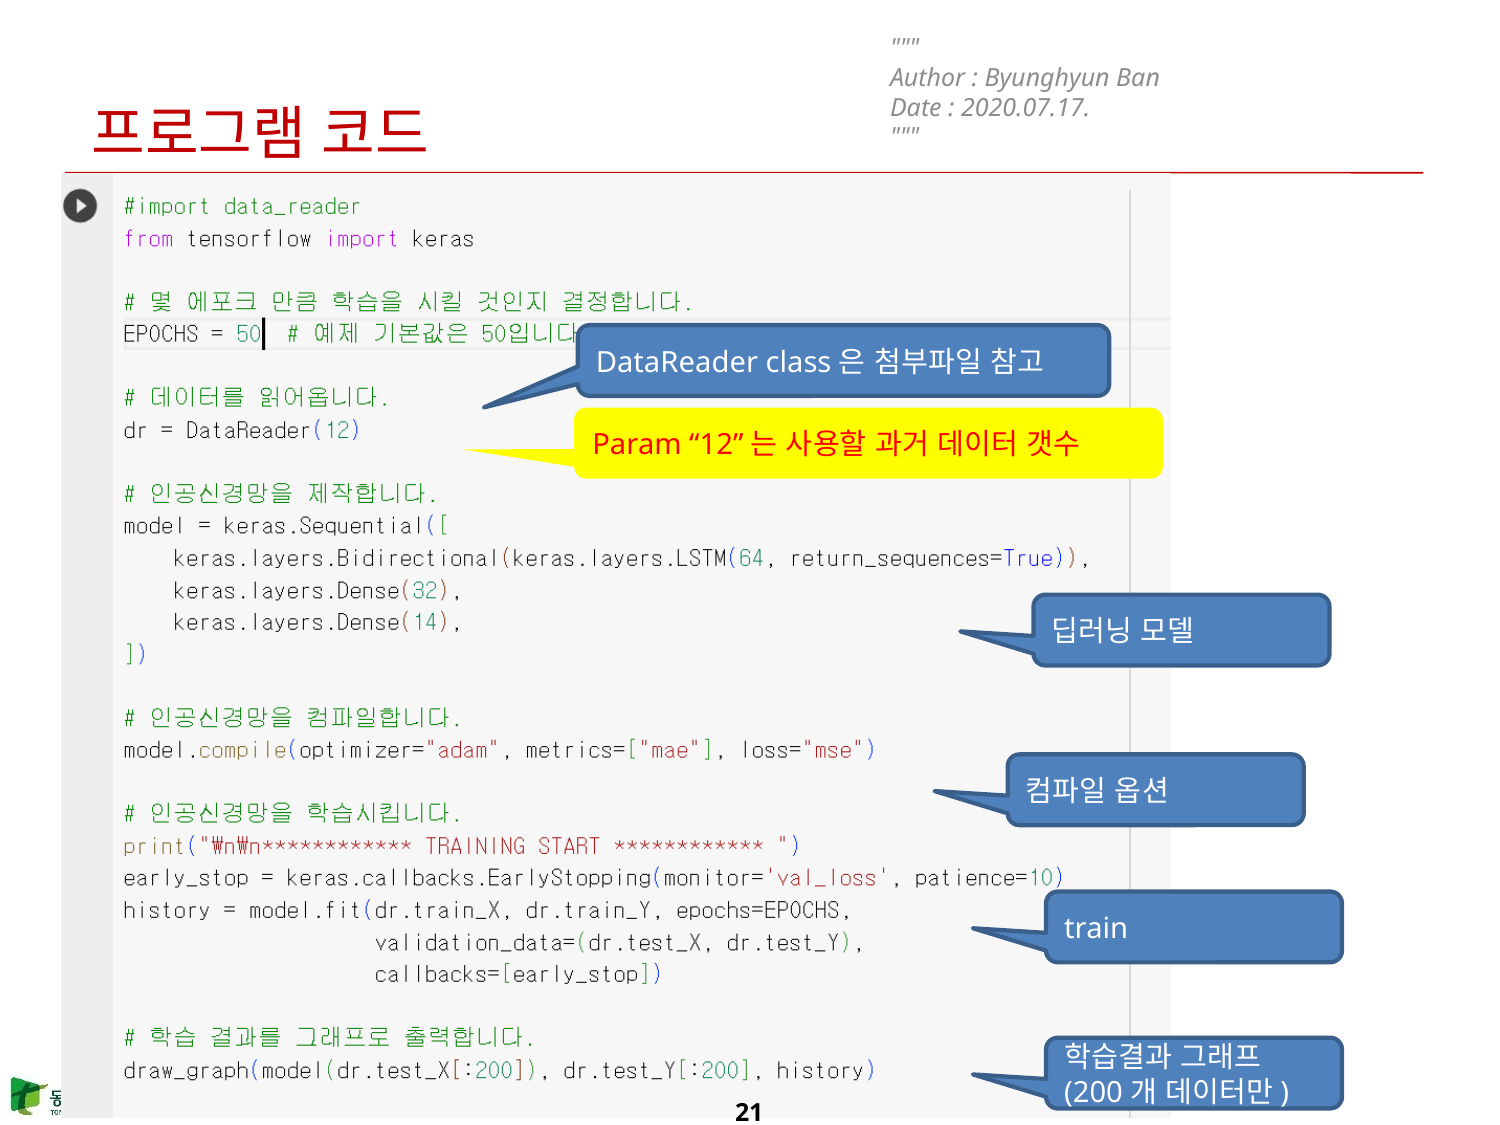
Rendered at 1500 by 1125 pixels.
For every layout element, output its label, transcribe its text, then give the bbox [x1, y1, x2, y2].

text_box 학습결과 그래프 (200개 데이터만) [1176, 1035, 1345, 1111]
title 프로그램 코드 [76, 42, 1424, 174]
text_box 컴파일 옵션 [1176, 752, 1306, 828]
picture [5, 173, 1172, 1125]
text_box train [1176, 889, 1345, 965]
text_box 딥러닝 모델 [1176, 592, 1332, 668]
text_box """ Author : Byunghyun Ban Date : 2020.07.17. """ [875, 23, 1330, 159]
